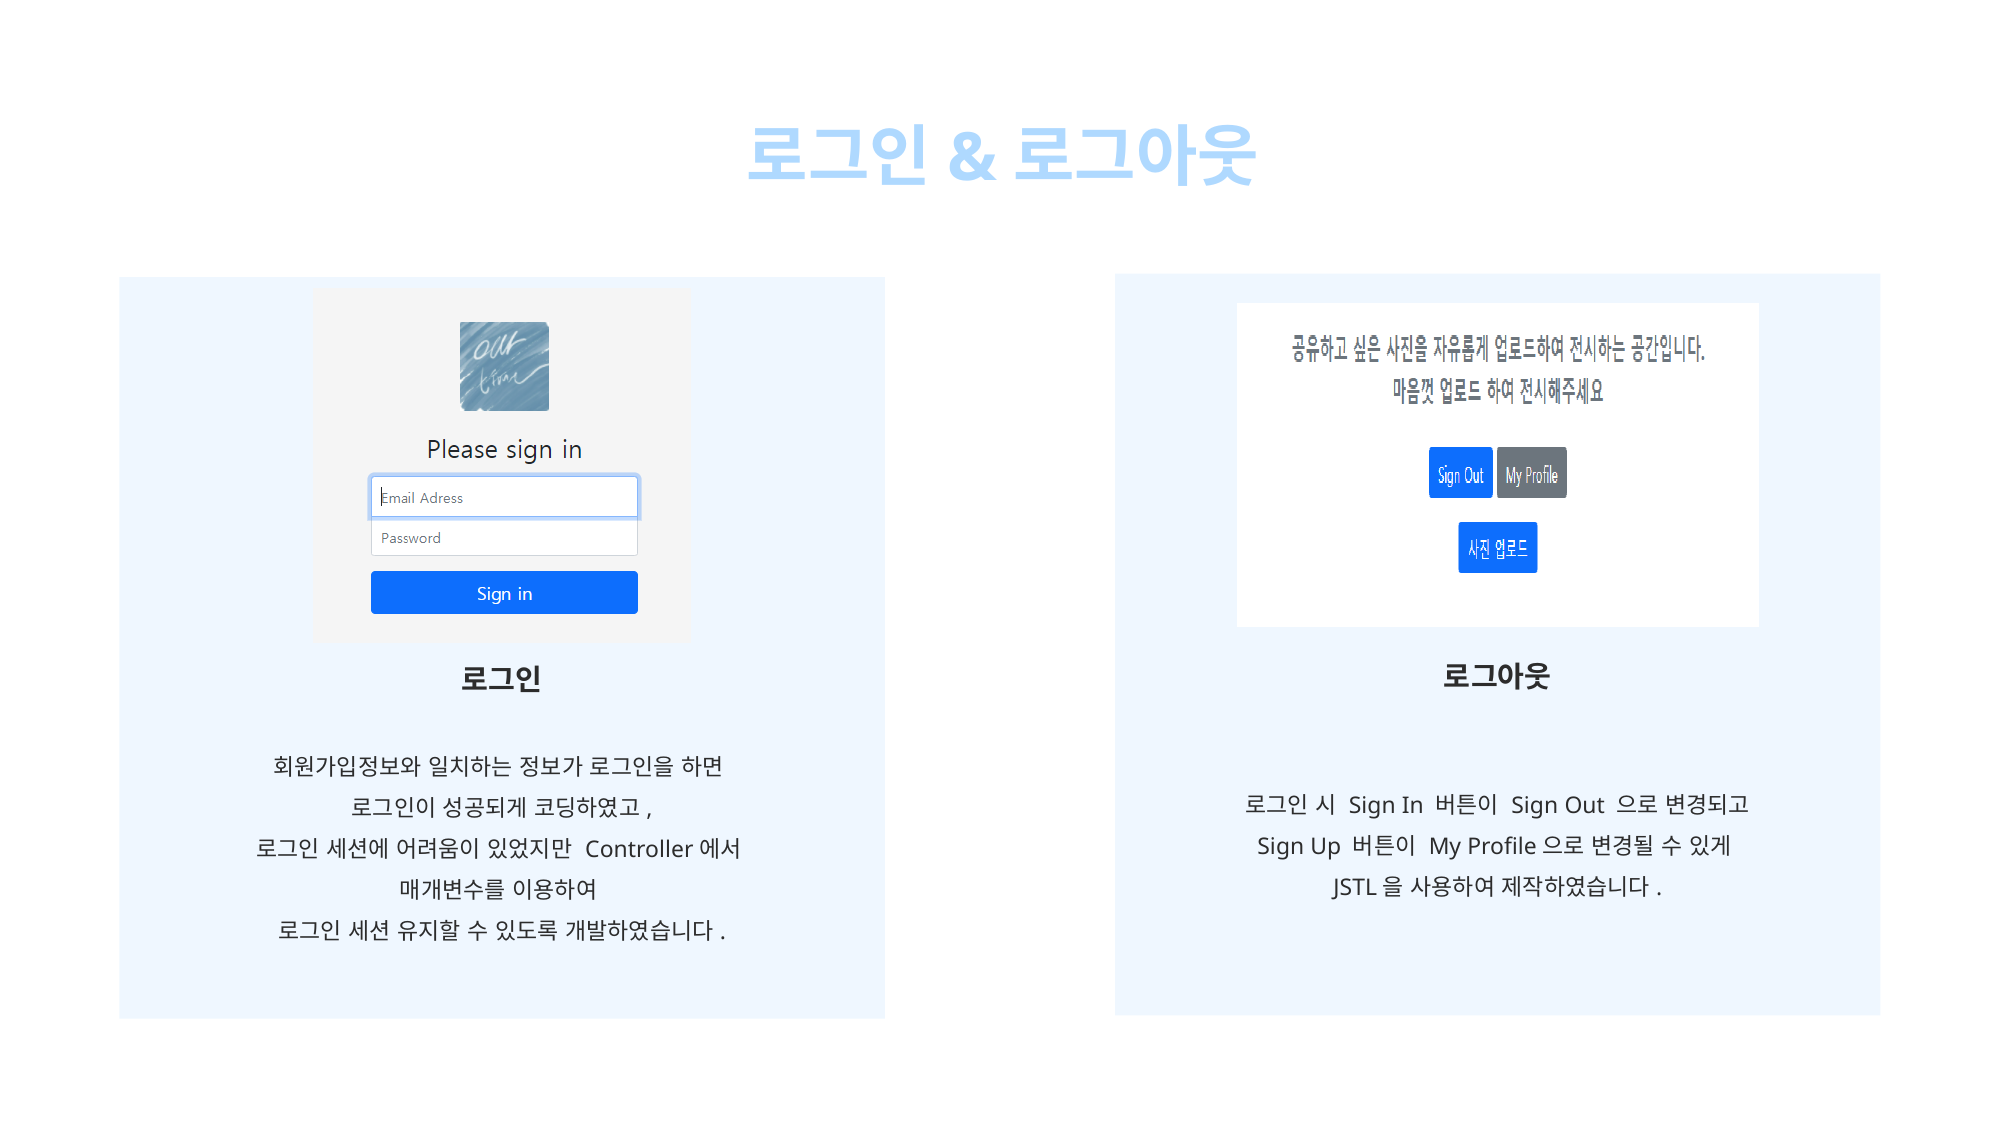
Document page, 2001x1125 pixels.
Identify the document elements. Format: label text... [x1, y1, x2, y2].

text_box 로그인&로그아웃 [418, 106, 1588, 202]
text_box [119, 277, 885, 1019]
picture [313, 288, 691, 643]
picture [1237, 303, 1759, 627]
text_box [1115, 273, 1881, 1016]
